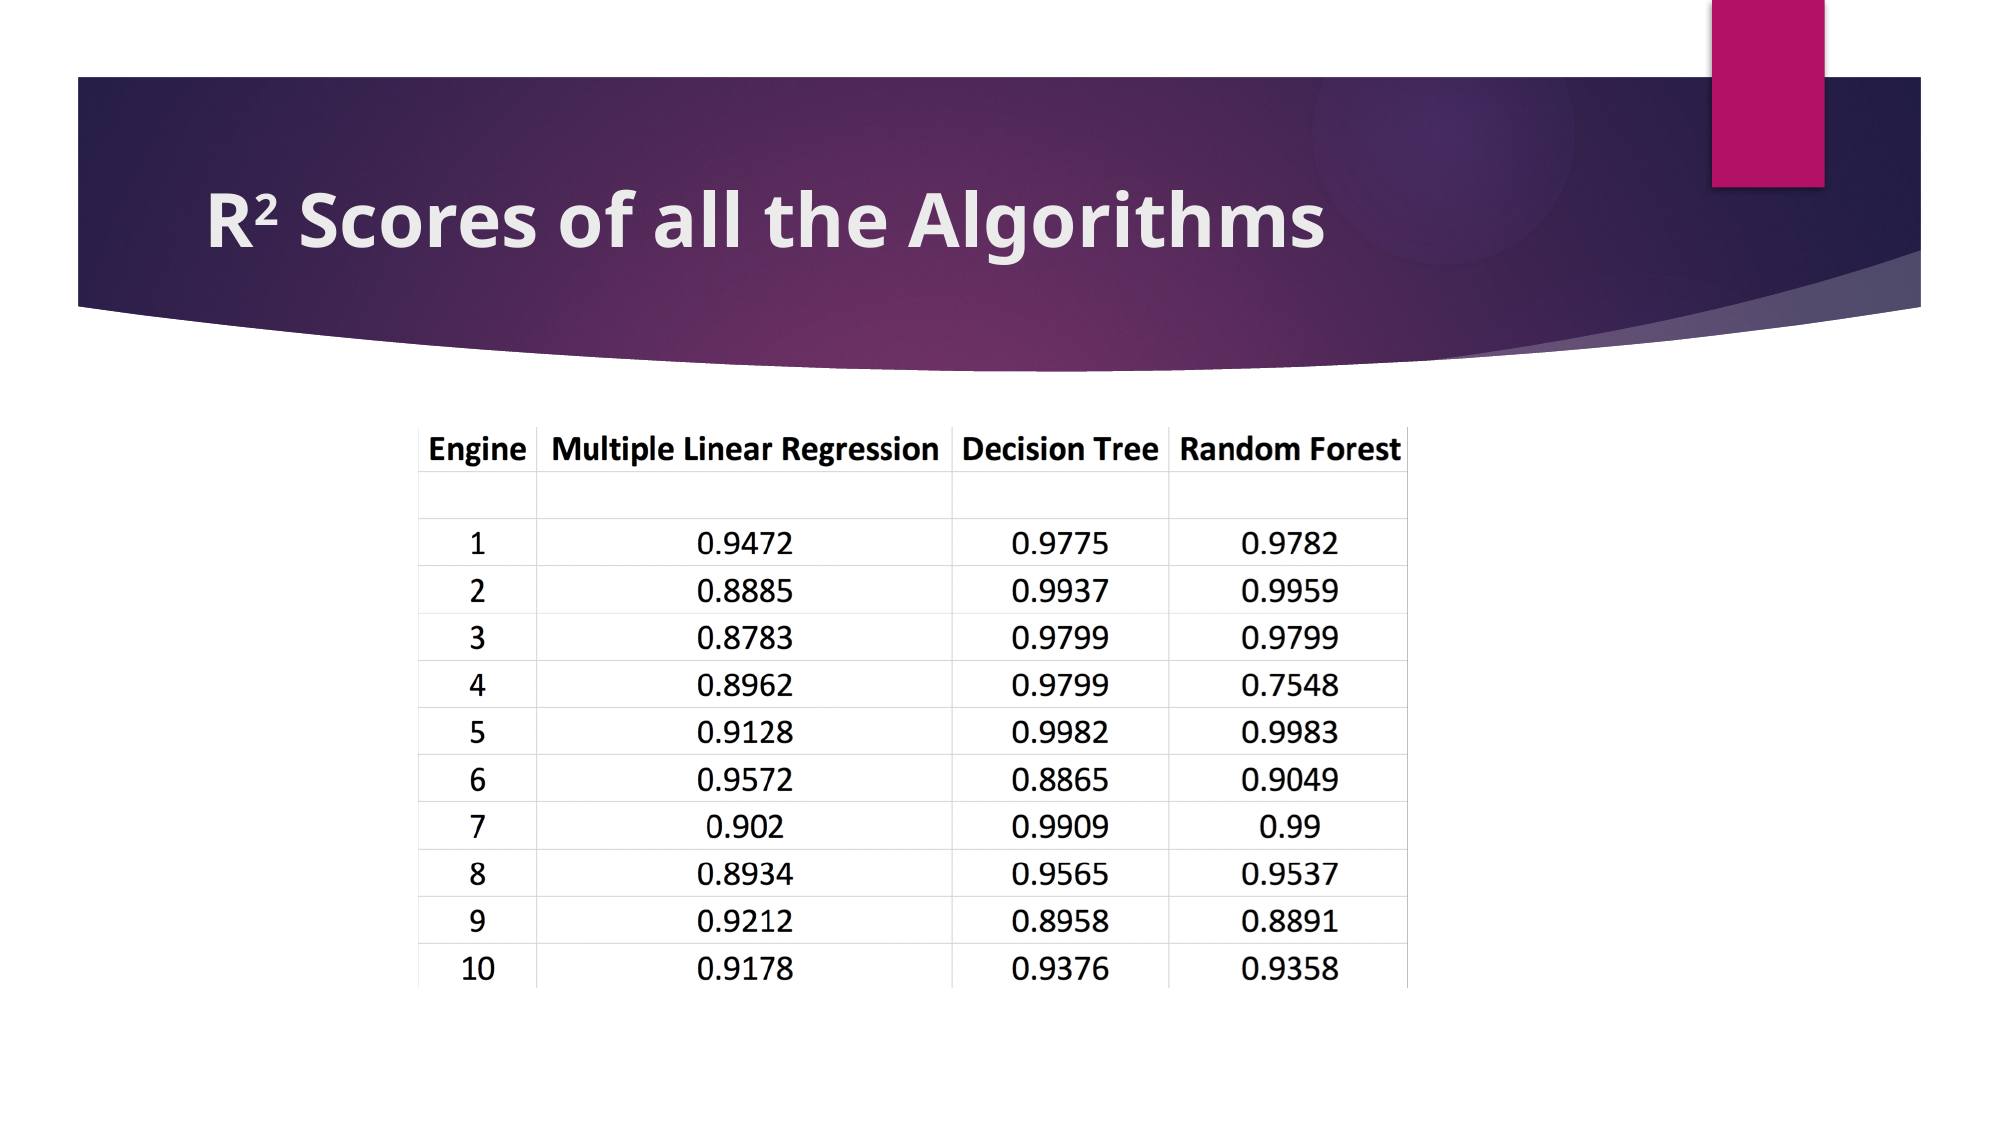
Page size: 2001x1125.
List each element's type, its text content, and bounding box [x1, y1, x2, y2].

title R2 Scores of all the Algorithms [189, 159, 1627, 276]
picture [418, 426, 1409, 988]
